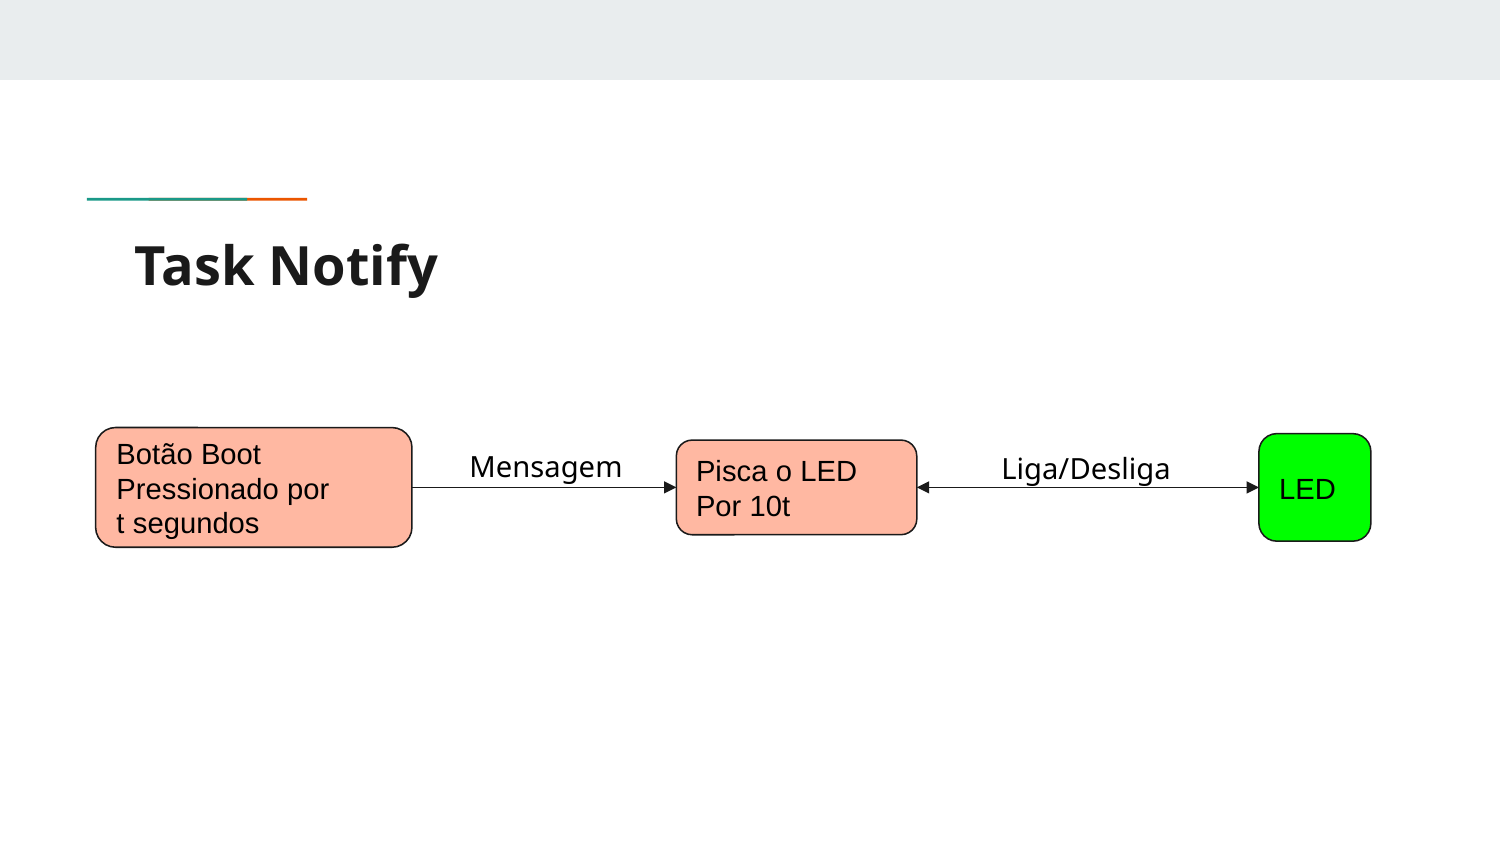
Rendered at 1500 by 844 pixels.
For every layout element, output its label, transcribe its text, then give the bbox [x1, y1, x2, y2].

text_box Liga/Desliga [986, 435, 1190, 484]
text_box Mensagem [454, 433, 658, 482]
text_box Pisca o LED Por 10t [676, 440, 917, 535]
text_box Botão Boot Pressionado por t segundos [95, 427, 412, 548]
title Task Notify [119, 216, 1381, 305]
text_box LED [1258, 433, 1371, 542]
